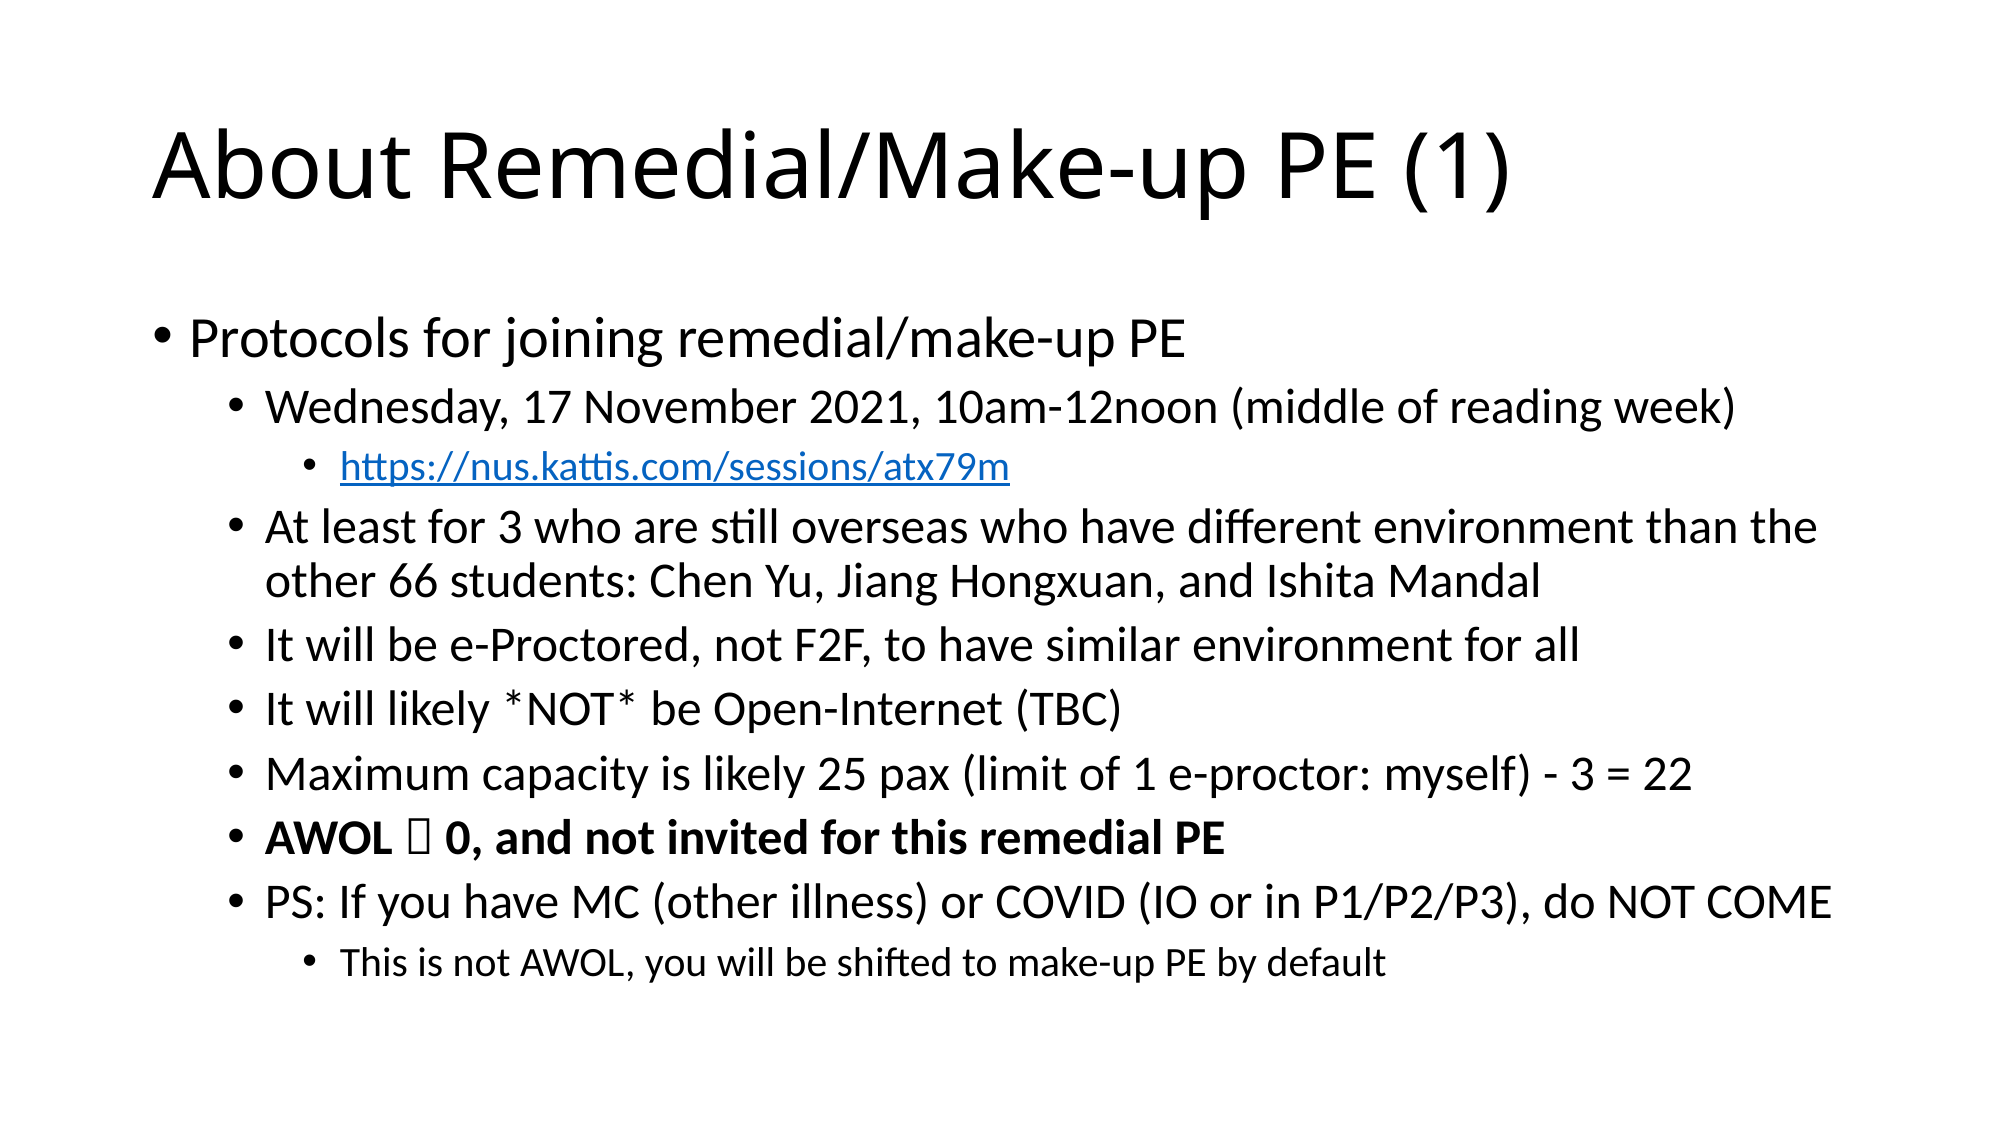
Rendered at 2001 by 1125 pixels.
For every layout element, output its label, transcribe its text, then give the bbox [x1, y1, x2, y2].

list Protocols for joining remedial/make-up PE Wednesday, 17 November 2021, 10am-12noon (middle of reading week) https://nus.kattis.com/sessions/atx79m At least for 3 who are still overseas who have different environment than the other 66 students: Chen Yu, Jiang Hongxuan, and Ishita Mandal It will be e-Proctored, not F2F, to have similar environment for all It will likely *NOT* be Open-Internet (TBC) Maximum capacity is likely 25 pax (limit of 1 e-proctor: myself) - 3 = 22 AWOL  0, and not invited for this remedial PE PS: If you have MC (other illness) or COVID (IO or in P1/P2/P3), do NOT COME This is not AWOL, you will be shifted to make-up PE by default [137, 299, 1908, 1014]
title About Remedial/Make-up PE (1) [137, 59, 1863, 278]
